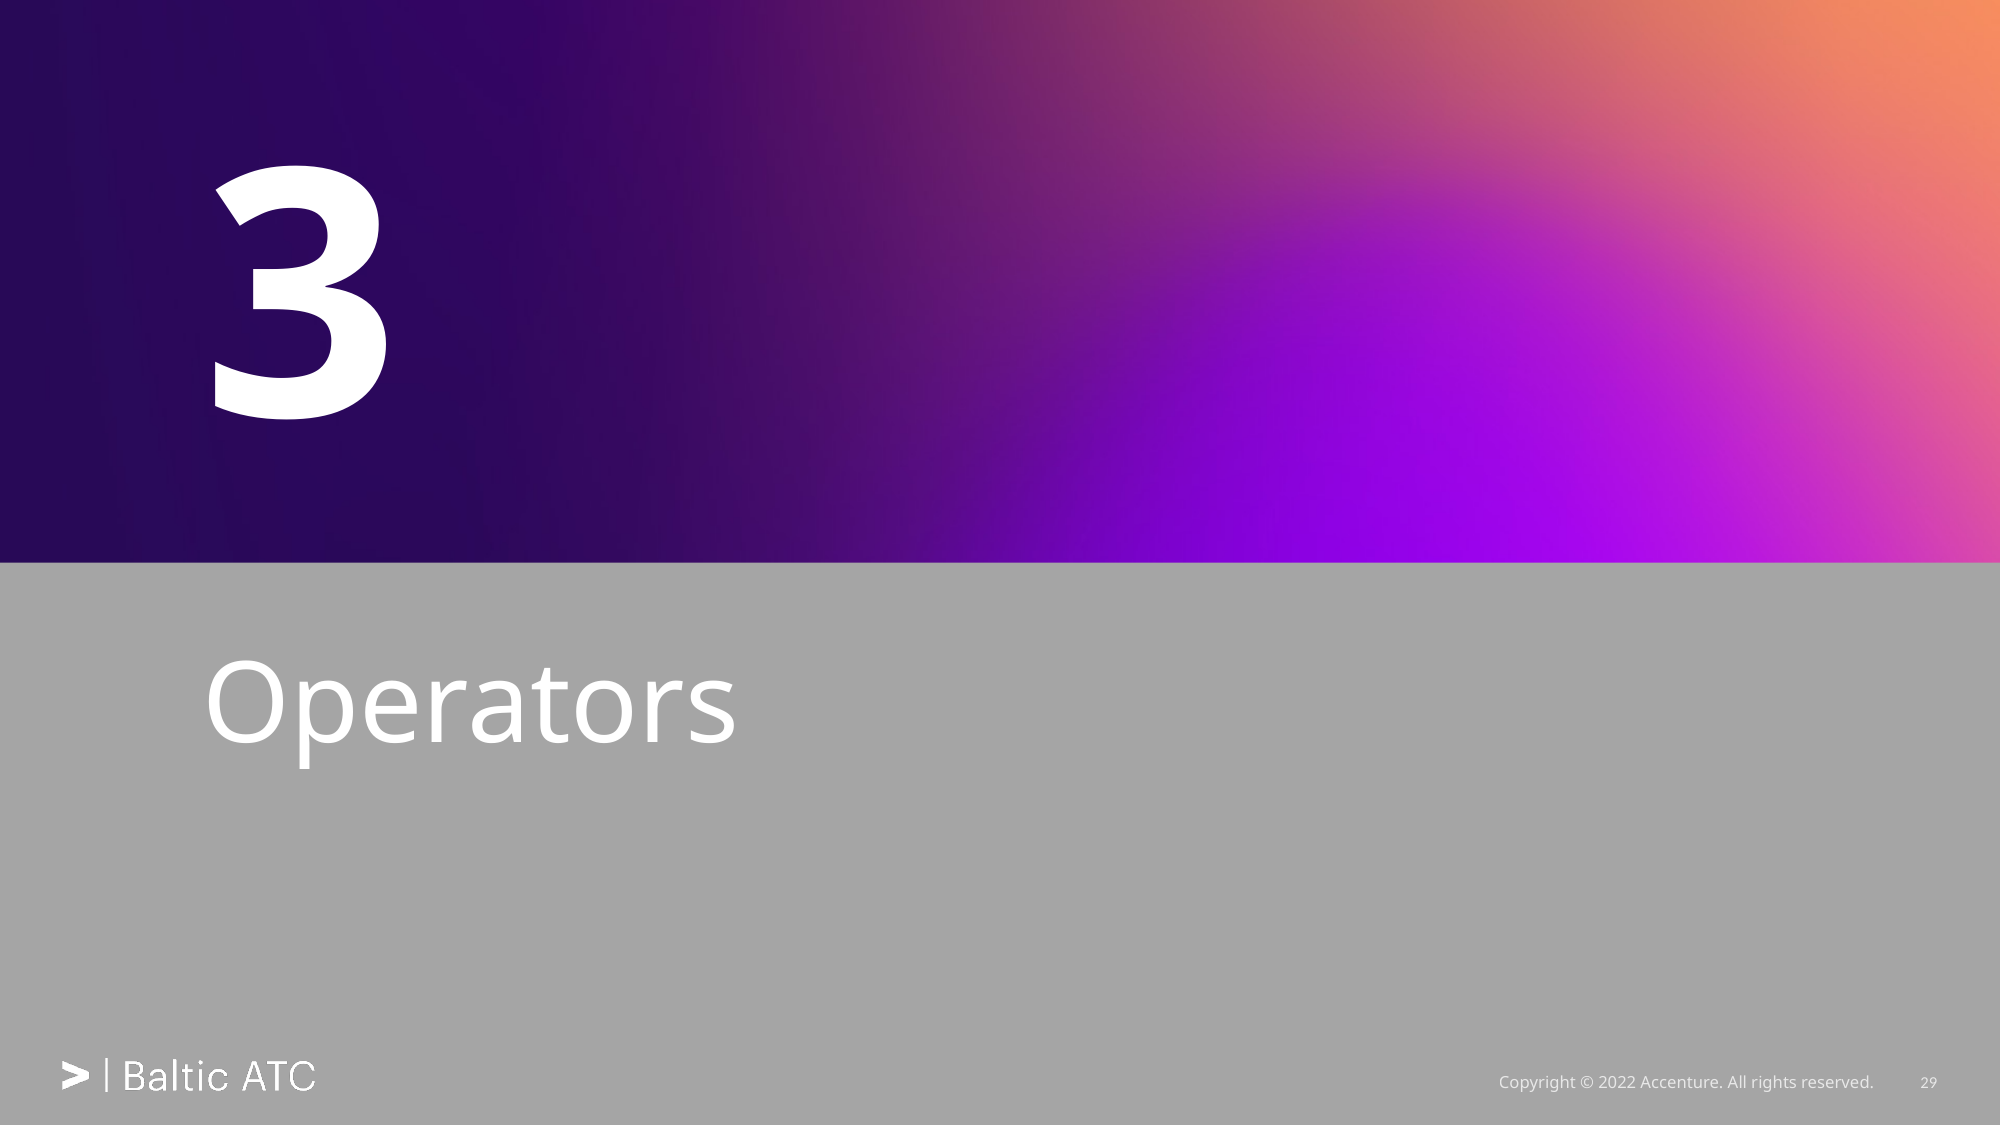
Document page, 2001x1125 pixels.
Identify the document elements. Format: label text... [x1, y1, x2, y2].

picture [62, 1058, 315, 1092]
picture [0, 0, 2000, 562]
title Operators [187, 638, 1203, 999]
list 3 [187, 137, 1203, 498]
